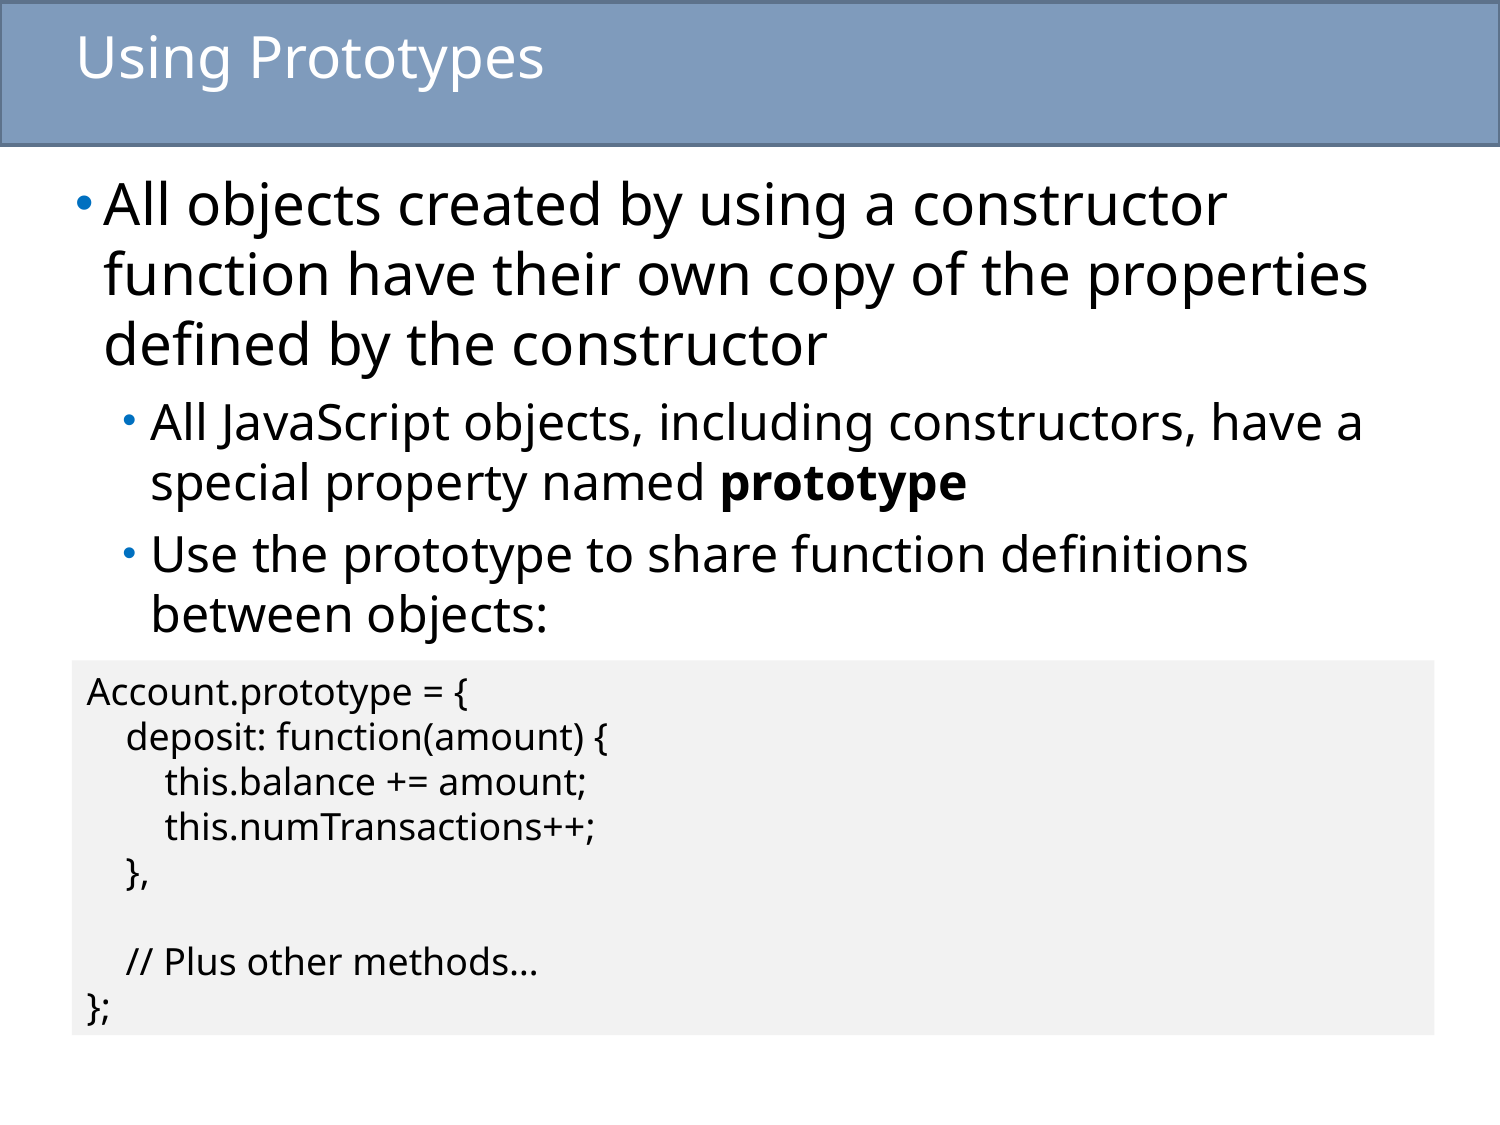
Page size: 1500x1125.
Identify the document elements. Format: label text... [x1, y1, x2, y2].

title Using Prototypes [75, 0, 1351, 122]
text_box All objects created by using a constructor function have their own copy of the properties defined by the constructor All JavaScript objects, including constructors, have a special property named prototype Use the prototype to share function definitions between objects: [75, 167, 1408, 660]
text_box Account.prototype = { deposit: function(amount) { this.balance += amount; this.numTransactions++; }, // Plus other methods… }; [71, 660, 1435, 1036]
